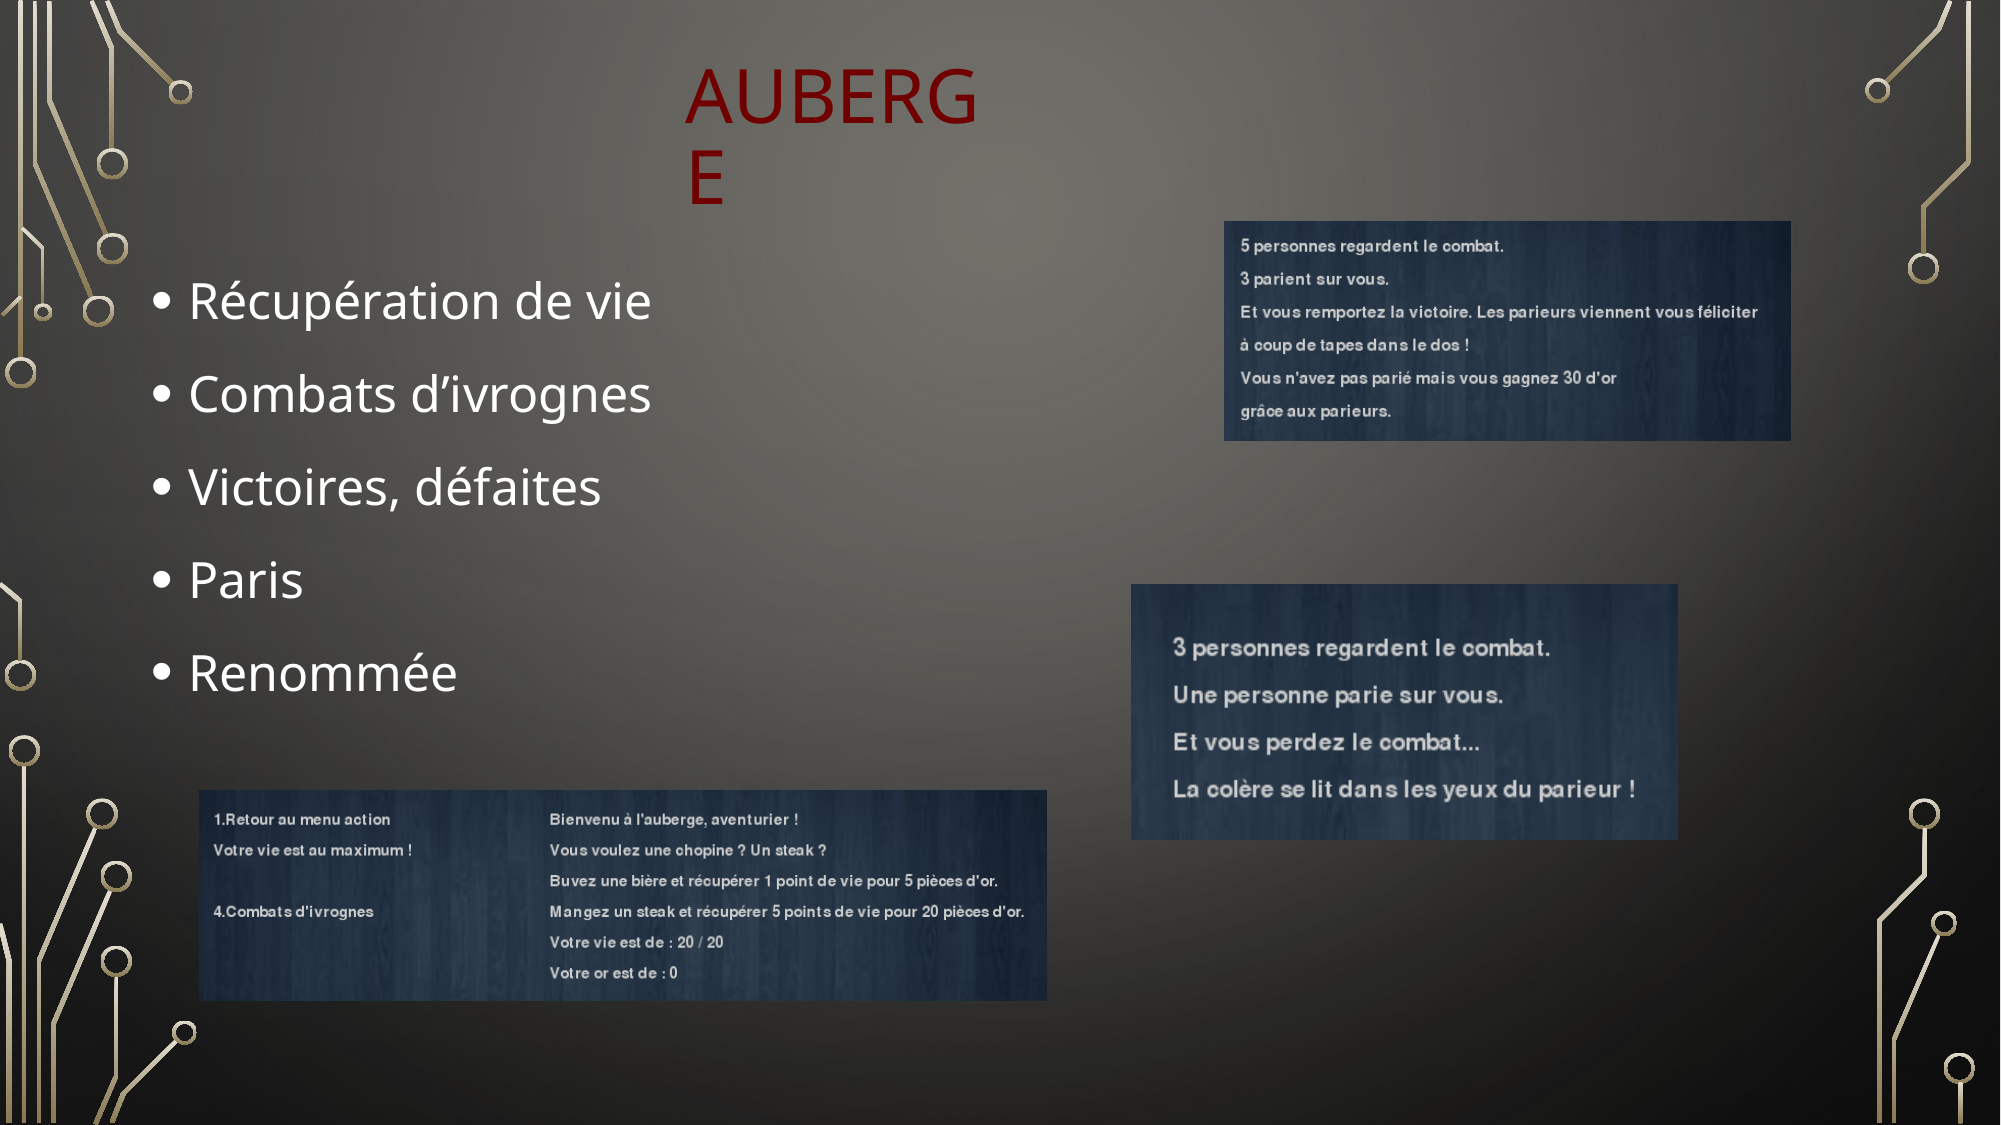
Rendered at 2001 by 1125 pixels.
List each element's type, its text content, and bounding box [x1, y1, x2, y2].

picture [199, 790, 1047, 1001]
picture [1223, 221, 1792, 441]
list Récupération de vie Combats d’ivrognes Victoires, défaites Paris Renommée [135, 250, 909, 747]
picture [1131, 584, 1678, 840]
text_box [531, 21, 1732, 603]
